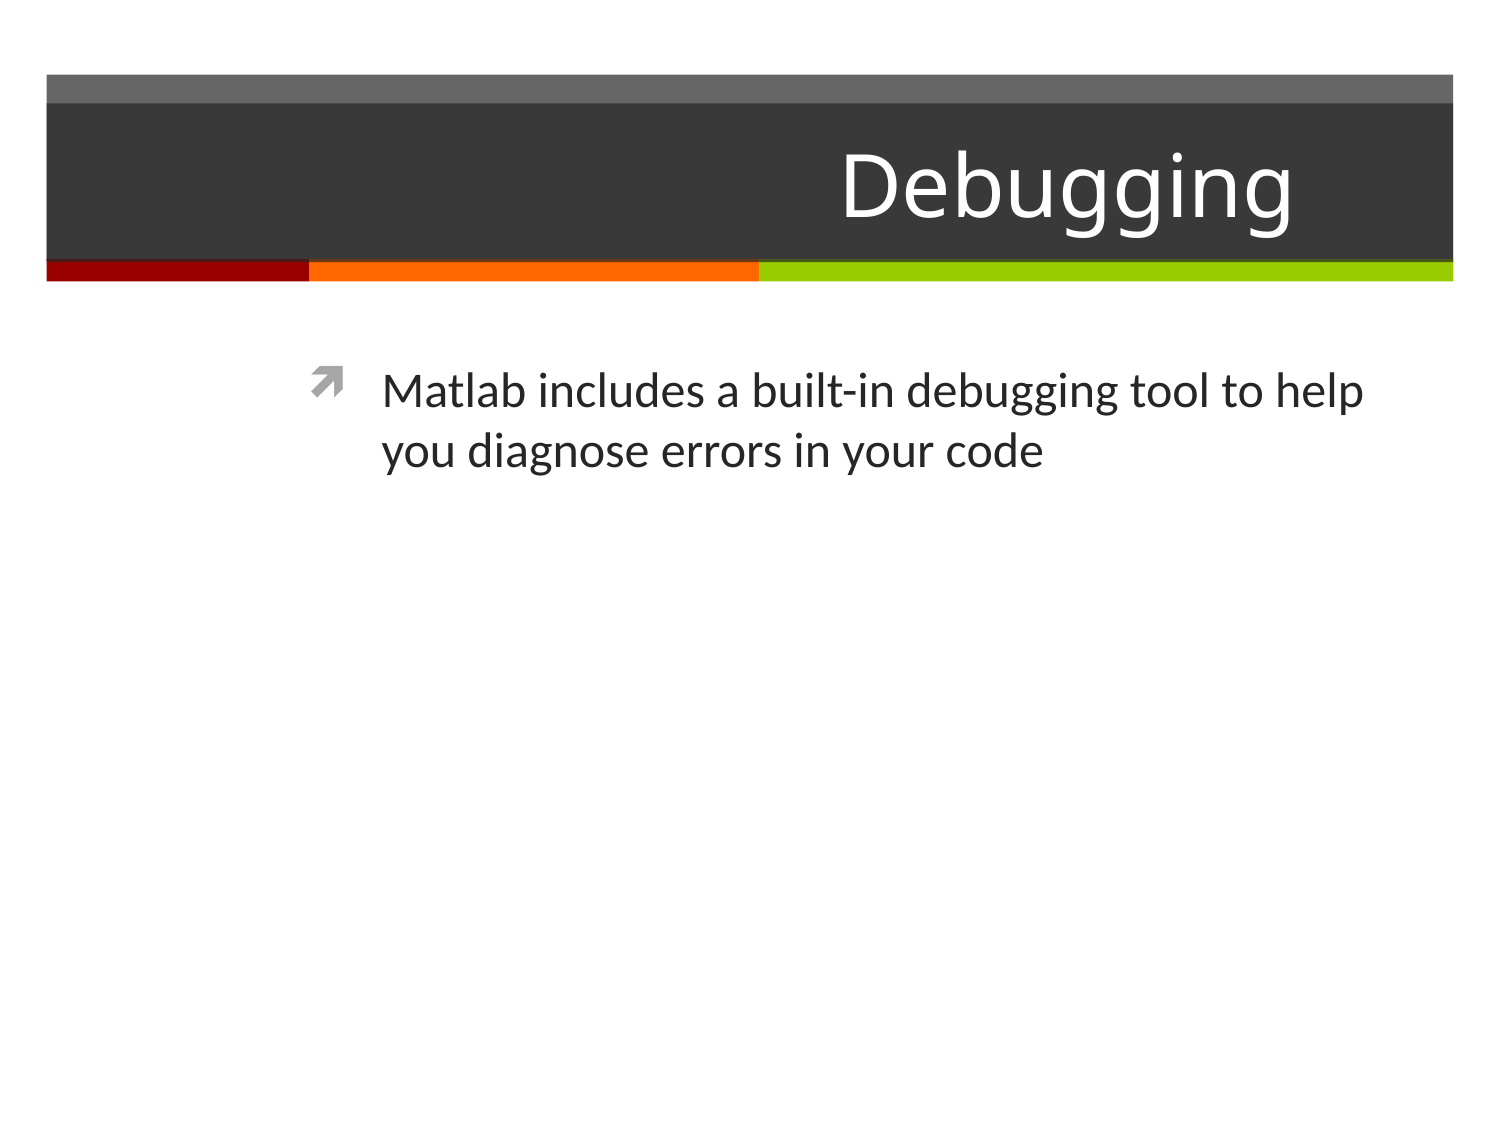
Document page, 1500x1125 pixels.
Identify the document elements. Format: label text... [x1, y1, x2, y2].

list Matlab includes a built-in debugging tool to help you diagnose errors in your code [292, 350, 1454, 1005]
title Debugging [46, 103, 1454, 263]
